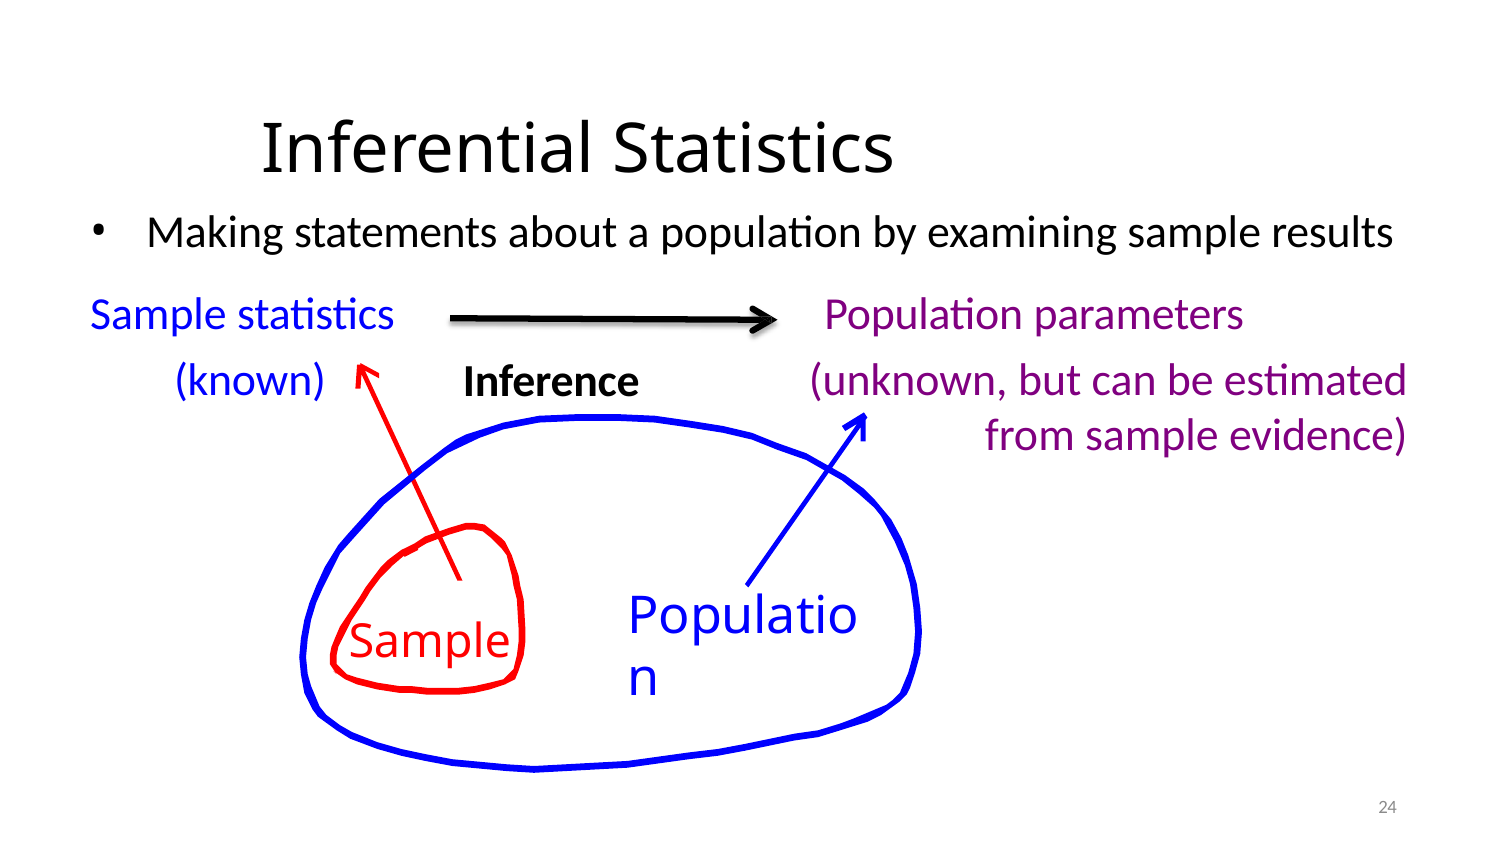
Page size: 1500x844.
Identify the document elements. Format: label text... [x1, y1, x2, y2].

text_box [442, 288, 868, 588]
text_box Making statements about a population by examining sample results [87, 199, 1403, 257]
title Inferential Statistics [103, 37, 1397, 199]
text_box Sample statistics (known) [87, 271, 400, 406]
slide_number 24 [1059, 559, 1397, 844]
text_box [299, 363, 922, 773]
text_box Population parameters (unknown, but can be estimated from sample evidence) [806, 271, 1413, 460]
